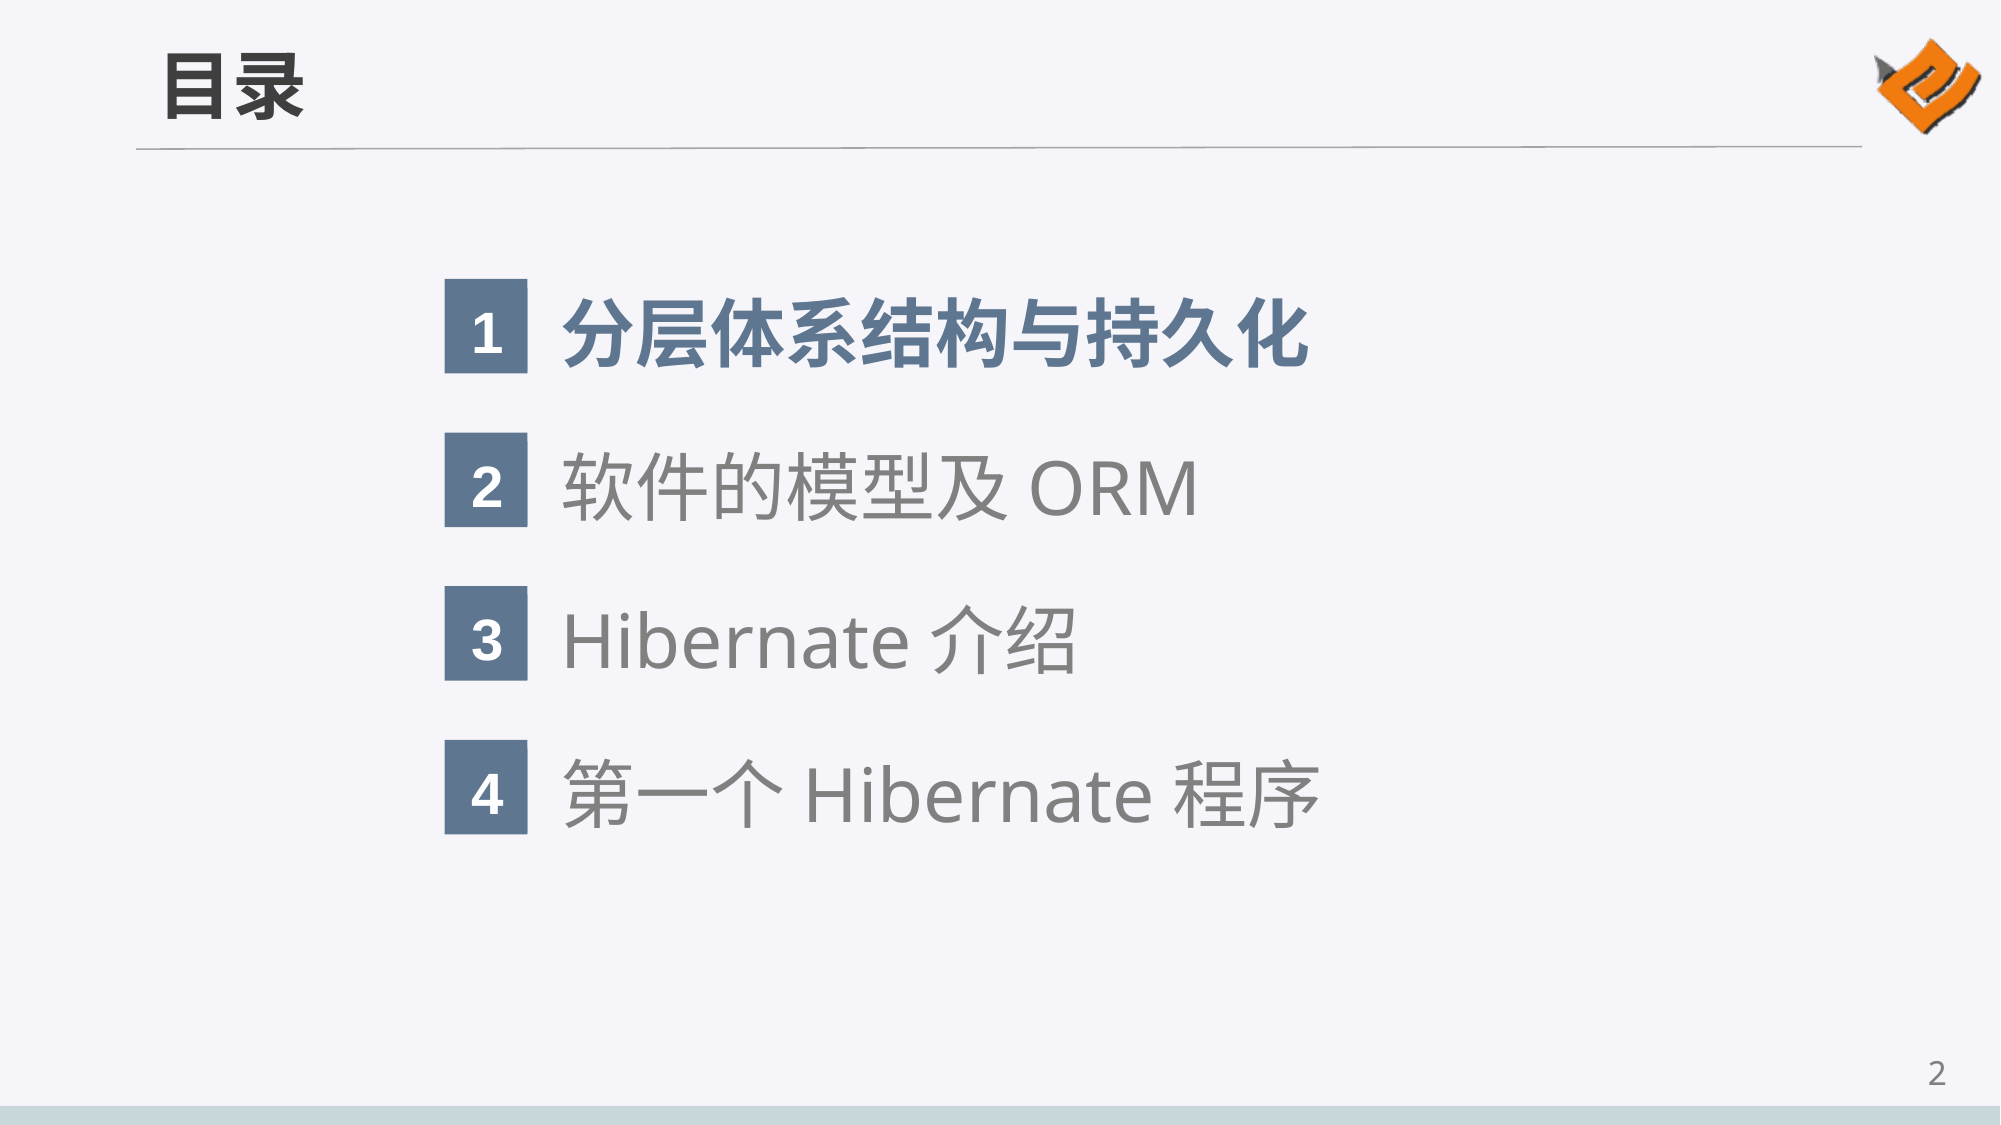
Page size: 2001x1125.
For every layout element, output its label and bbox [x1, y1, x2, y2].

text_box [444, 432, 1503, 539]
text_box [444, 585, 1503, 693]
text_box [444, 739, 1503, 847]
text_box [444, 278, 1503, 386]
picture [1874, 38, 1981, 134]
